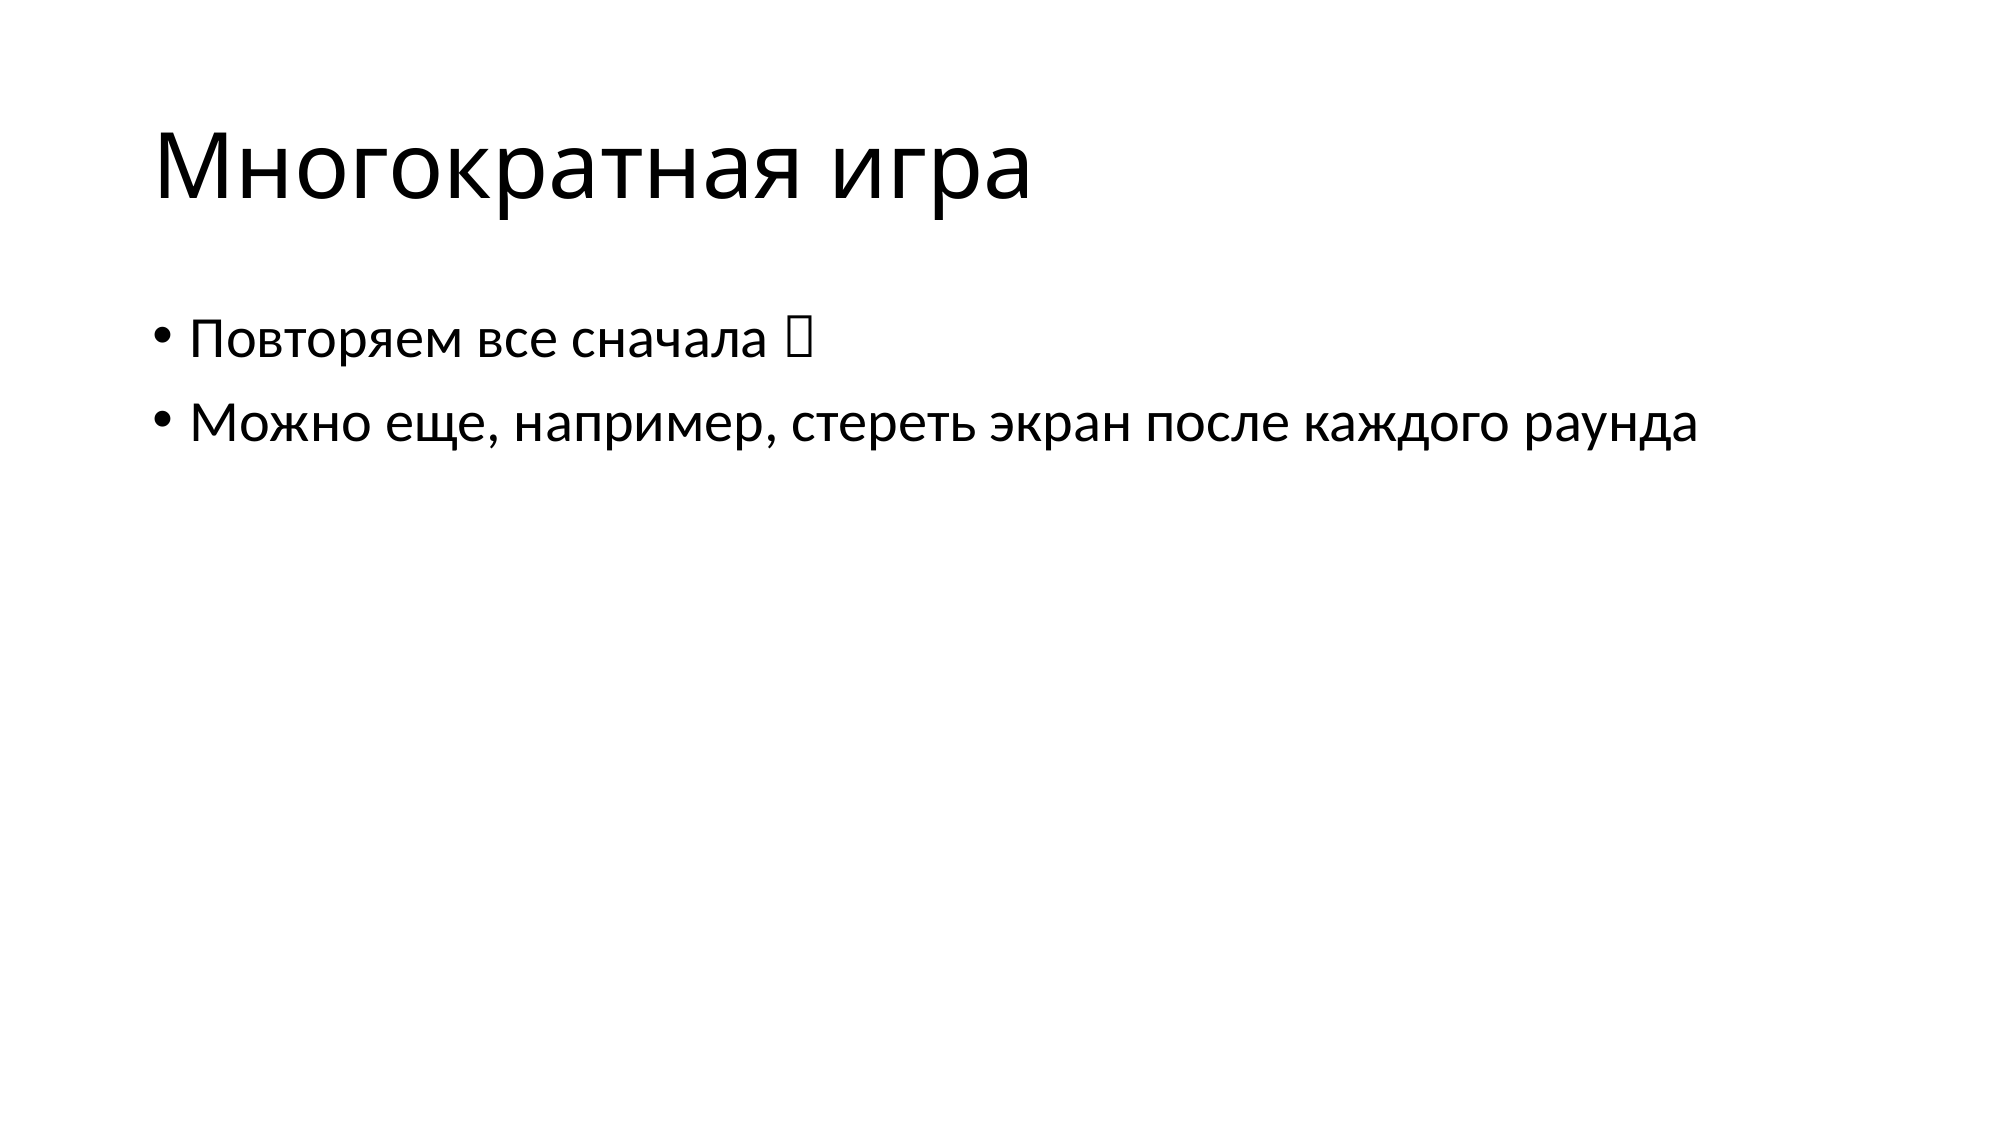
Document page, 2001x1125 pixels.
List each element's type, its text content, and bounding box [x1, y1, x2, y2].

title Многократная игра [137, 59, 1863, 278]
list Повторяем все сначала  Можно еще, например, стереть экран после каждого раунда [137, 299, 1863, 1014]
